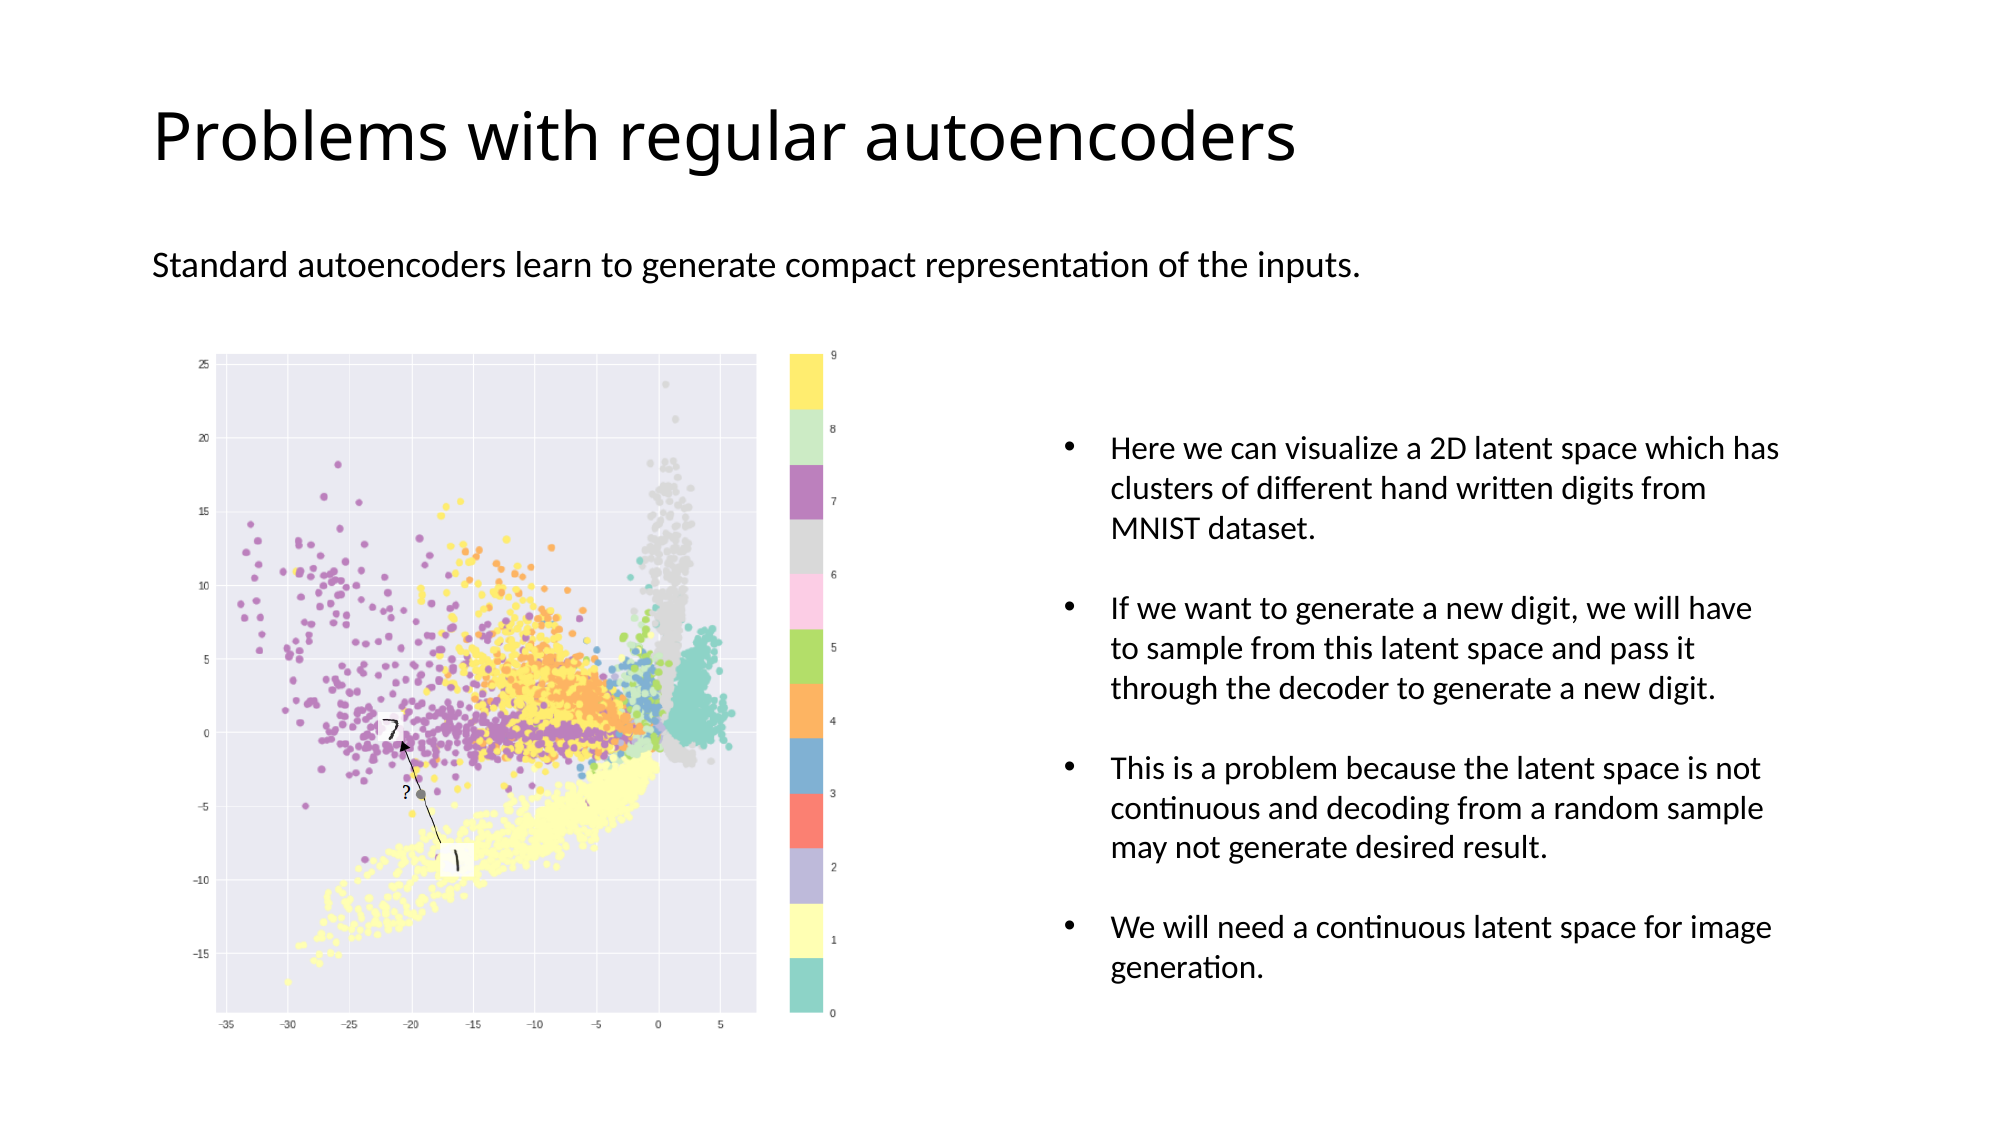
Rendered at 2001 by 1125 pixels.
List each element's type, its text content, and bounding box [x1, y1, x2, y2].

text_box Here we can visualize a 2D latent space which has clusters of different hand written digits from MNIST dataset. If we want to generate a new digit, we will have to sample from this latent space and pass it through the decoder to generate a new digit. This is a problem because the latent space is not continuous and decoding from a random sample may not generate desired result. We will need a continuous latent space for image generation. [1048, 419, 1798, 993]
title Problems with regular autoencoders [137, 30, 1863, 232]
picture [186, 327, 847, 1046]
text_box Standard autoencoders learn to generate compact representation of the inputs. [137, 232, 1863, 293]
